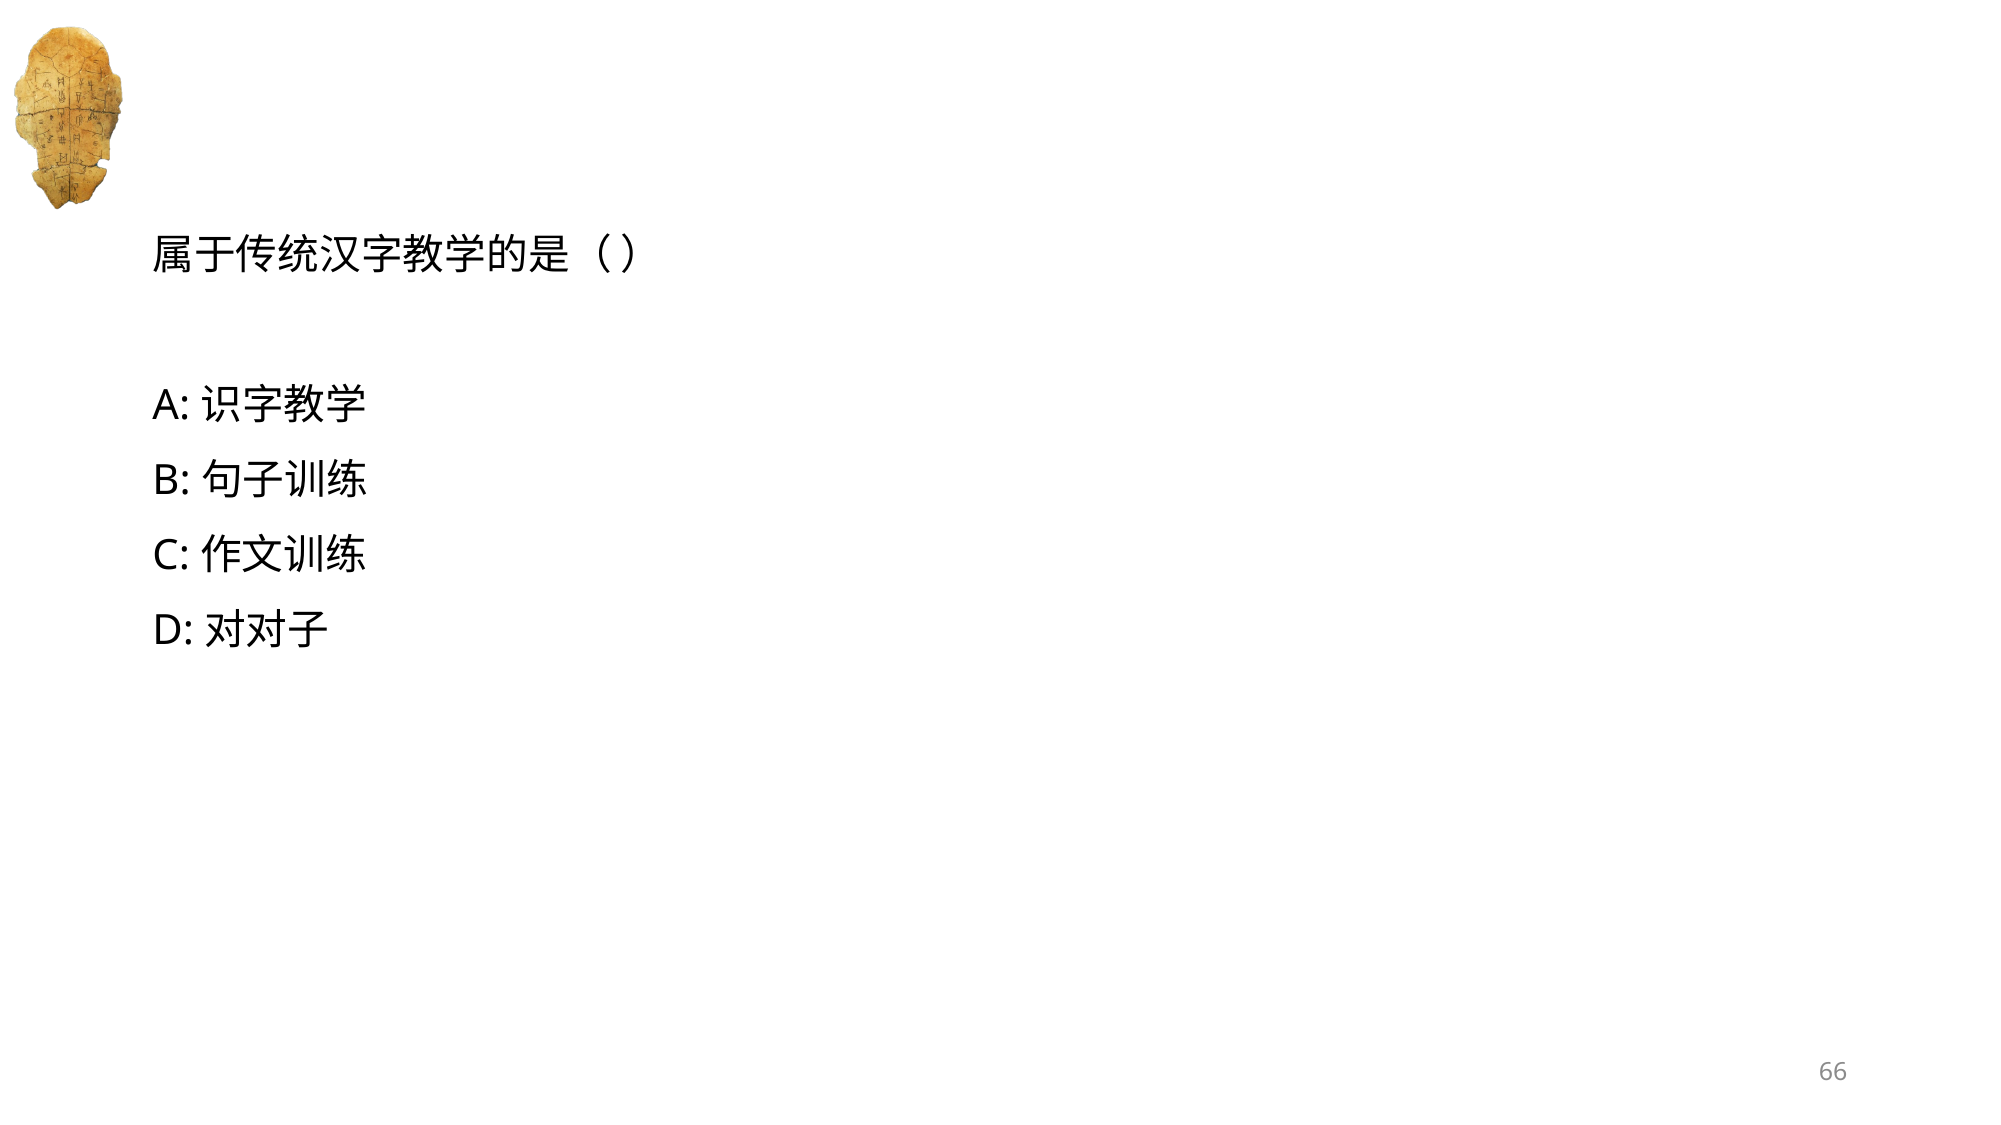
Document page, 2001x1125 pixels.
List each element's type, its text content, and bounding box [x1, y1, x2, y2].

slide_number 66 [1412, 1042, 1863, 1103]
list 属于传统汉字教学的是（ ） A:识字教学 B:句子训练 C:作文训练 D:对对子 [137, 195, 1863, 1014]
picture [0, 14, 132, 211]
